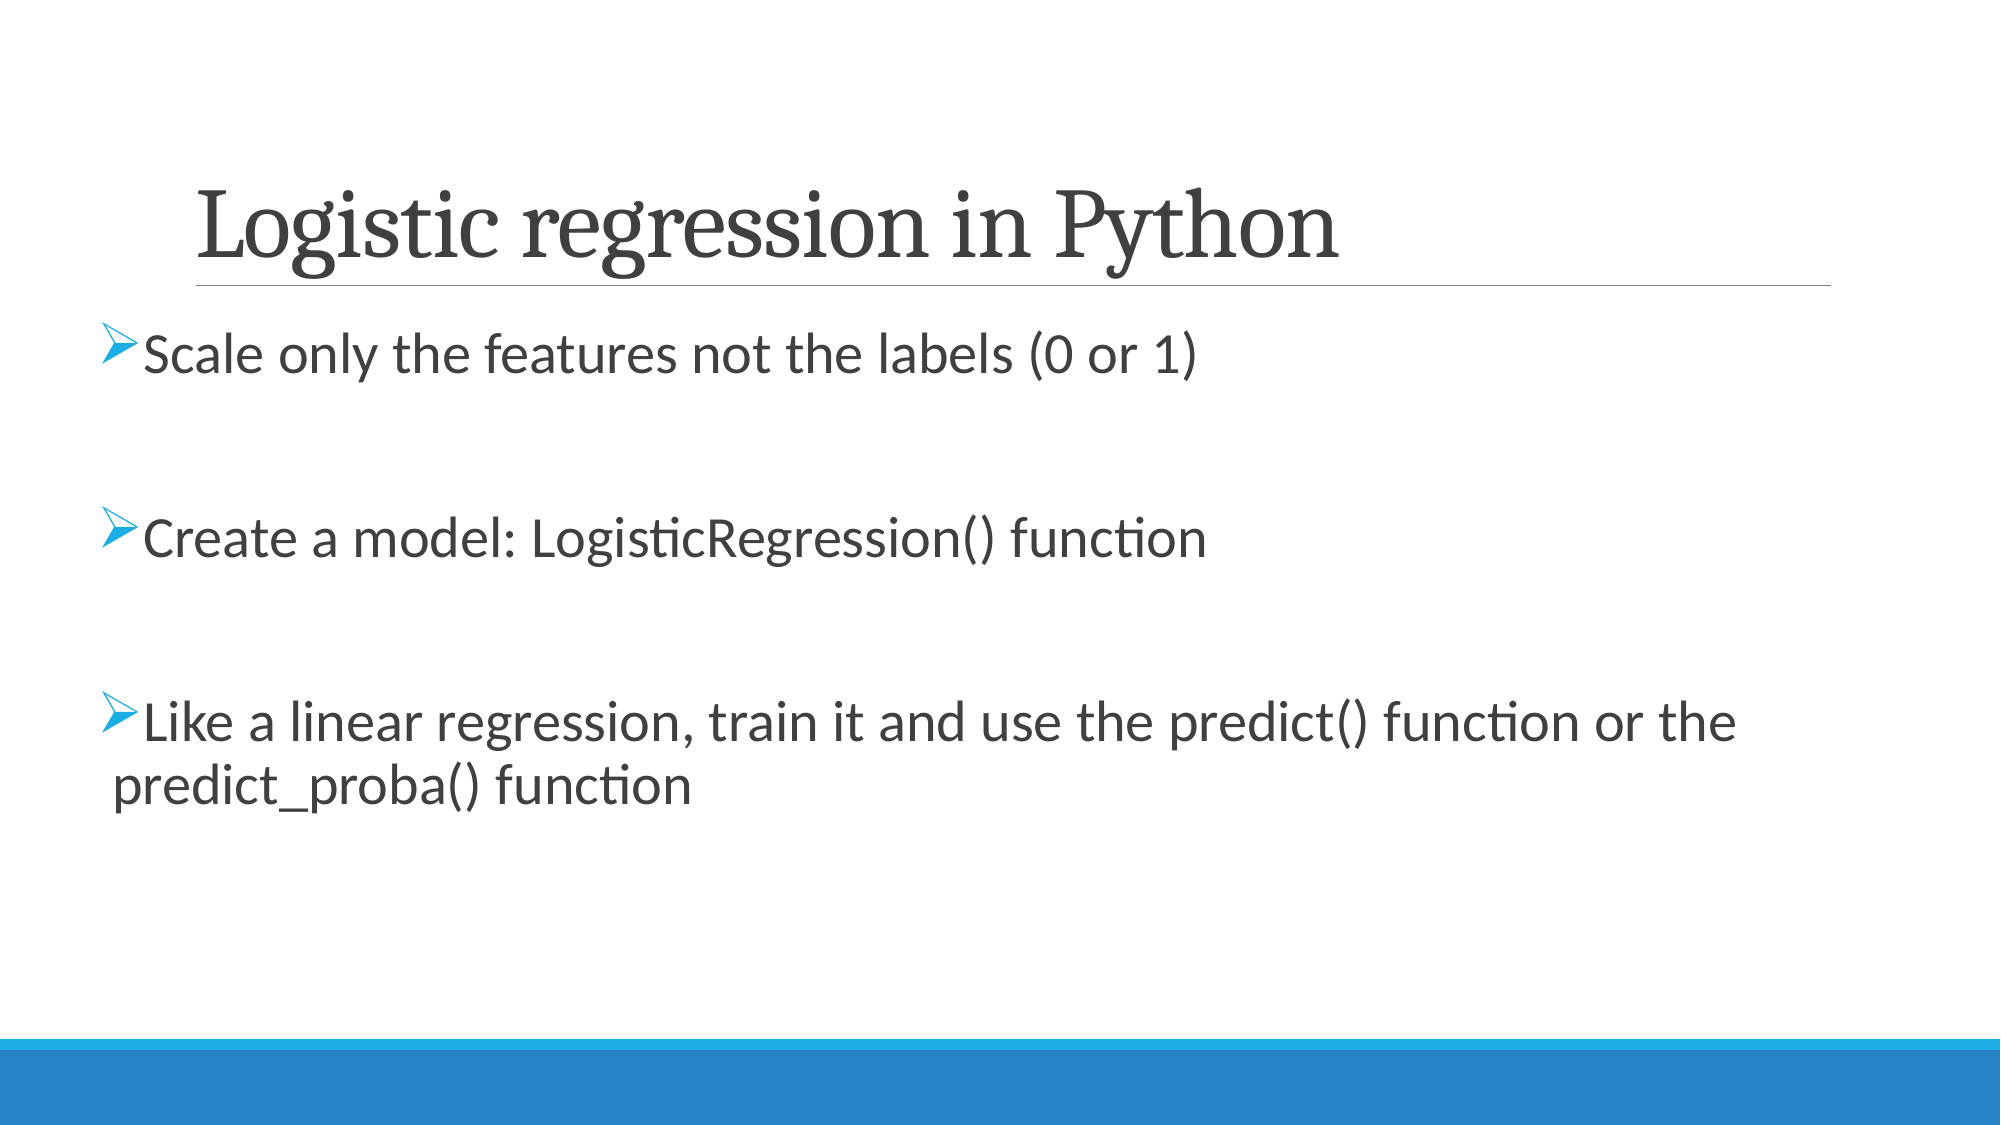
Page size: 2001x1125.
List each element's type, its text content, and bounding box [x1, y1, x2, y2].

list Scale only the features not the labels (0 or 1) Create a model: LogisticRegression() function Like a linear regression, train it and use the predict() function or the predict_proba() function [97, 315, 1747, 1033]
title Logistic regression in Python [180, 47, 1830, 285]
